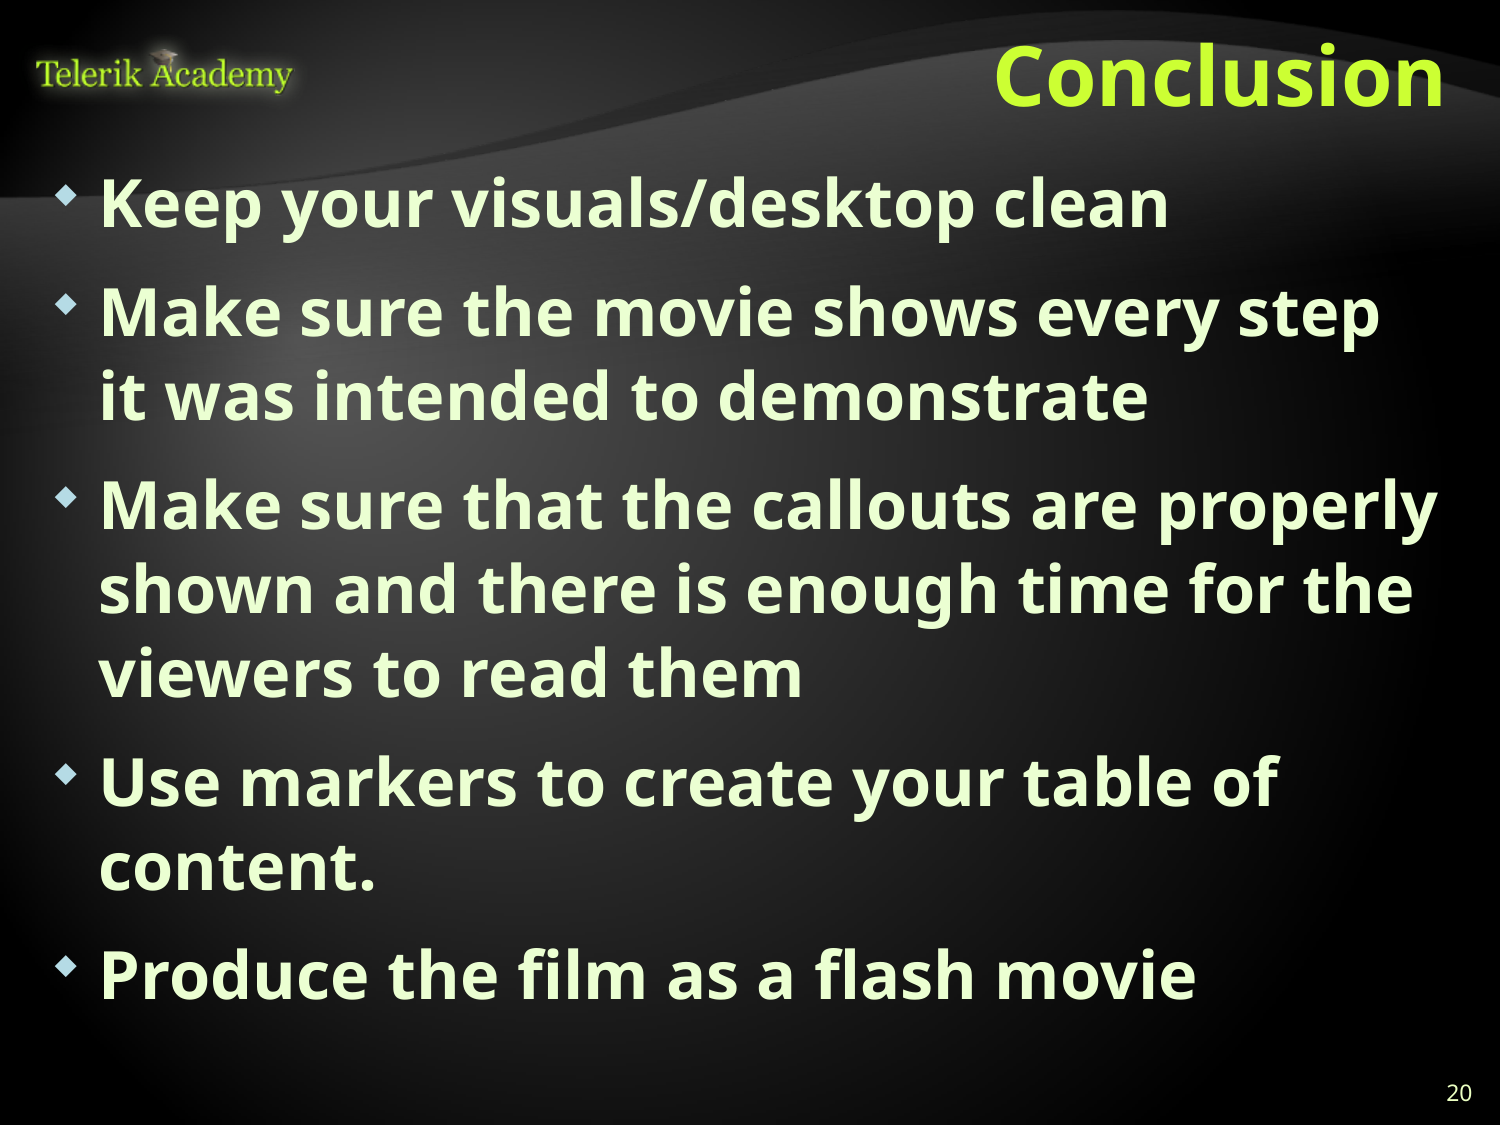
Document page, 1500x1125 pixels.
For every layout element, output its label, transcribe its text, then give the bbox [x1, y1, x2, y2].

list Keep your visuals/desktop clean Make sure the movie shows every step it was intended to demonstrate Make sure that the callouts are properly shown and there is enough time for the viewers to read them Use markers to create your table of content. Produce the film as a flash movie [37, 149, 1463, 1100]
picture [0, 0, 1500, 1125]
slide_number 20 [1412, 1074, 1488, 1113]
title Conclusion [300, 12, 1463, 149]
